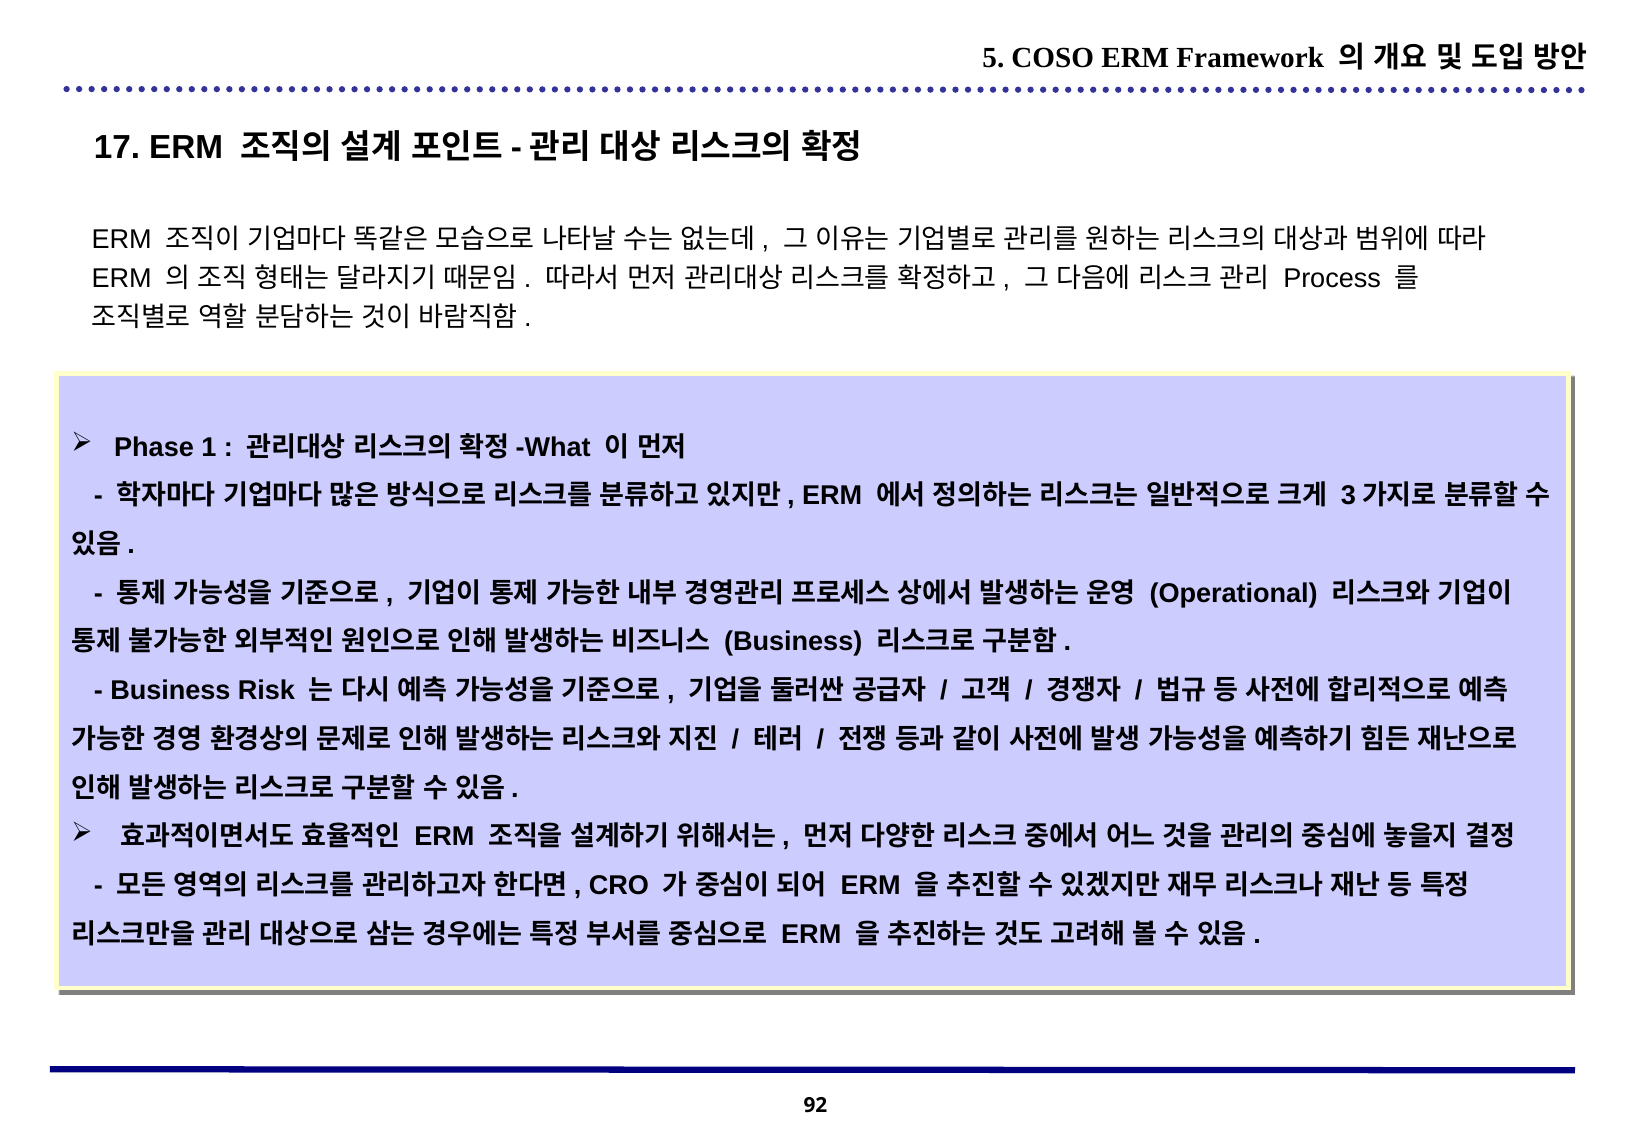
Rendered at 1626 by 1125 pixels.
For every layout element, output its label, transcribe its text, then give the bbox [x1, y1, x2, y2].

text_box Phase 1 : 관리대상 리스크의 확정-What 이 먼저 - 학자마다 기업마다 많은 방식으로 리스크를 분류하고 있지만, ERM 에서 정의하는 리스크는 일반적으로 크게 3가지로 분류할 수 있음. - 통제 가능성을 기준으로, 기업이 통제 가능한 내부 경영관리 프로세스 상에서 발생하는 운영 (Operational) 리스크와 기업이 통제 불가능한 외부적인 원인으로 인해 발생하는 비즈니스 (Business) 리스크로 구분함. - Business Risk 는 다시 예측 가능성을 기준으로, 기업을 둘러싼 공급자 / 고객 / 경쟁자 / 법규 등 사전에 합리적으로 예측 가능한 경영 환경상의 문제로 인해 발생하는 리스크와 지진 / 테러 / 전쟁 등과 같이 사전에 발생 가능성을 예측하기 힘든 재난으로 인해 발생하는 리스크로 구분할 수 있음. 효과적이면서도 효율적인 ERM 조직을 설계하기 위해서는, 먼저 다양한 리스크 중에서 어느 것을 관리의 중심에 놓을지 결정 - 모든 영역의 리스크를 관리하고자 한다면, CRO 가 중심이 되어 ERM 을 추진할 수 있겠지만 재무 리스크나 재난 등 특정 리스크만을 관리 대상으로 삼는 경우에는 특정 부서를 중심으로 ERM 을 추진하는 것도 고려해 볼 수 있음. [56, 373, 1569, 988]
text_box ERM 조직이 기업마다 똑같은 모습으로 나타날 수는 없는데, 그 이유는 기업별로 관리를 원하는 리스크의 대상과 범위에 따라 ERM 의 조직 형태는 달라지기 때문임. 따라서 먼저 관리대상 리스크를 확정하고, 그 다음에 리스크 관리 Process 를 조직별로 역할 분담하는 것이 바람직함. [76, 207, 1534, 338]
text_box 5. COSO ERM Framework 의 개요 및 도입 방안 [967, 30, 1603, 81]
text_box 17. ERM 조직의 설계 포인트-관리 대상 리스크의 확정 [78, 117, 1025, 173]
